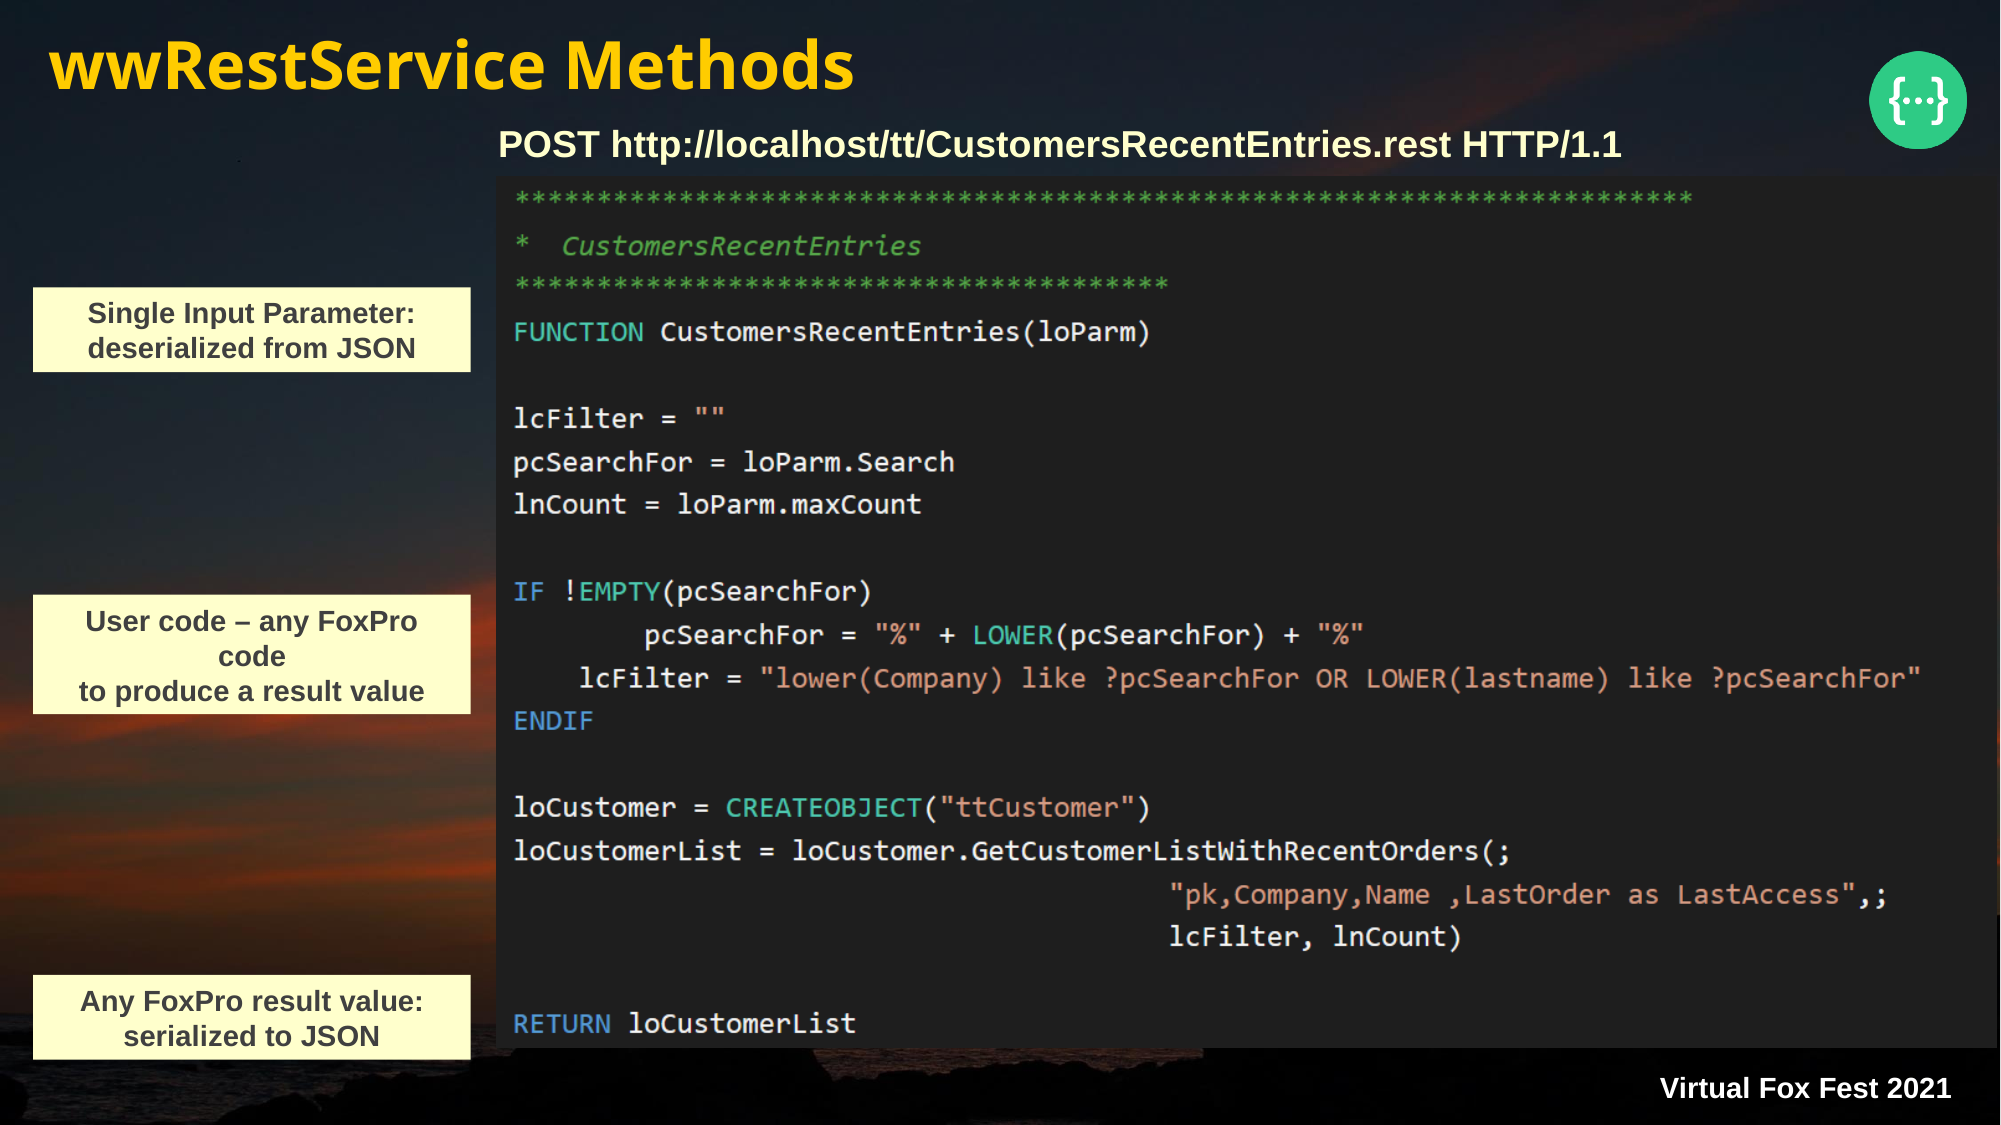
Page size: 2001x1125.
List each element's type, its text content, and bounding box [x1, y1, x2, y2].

title wwRestService Methods [33, 24, 1734, 100]
picture [0, 0, 2001, 1125]
text_box Single Input Parameter: deserialized from JSON [33, 287, 471, 373]
text_box User code – any FoxPro code to produce a result value [33, 594, 471, 715]
text_box POST http://localhost/tt/CustomersRecentEntries.rest HTTP/1.1 [471, 112, 1651, 173]
text_box Any FoxPro result value: serialized to JSON [33, 974, 471, 1060]
